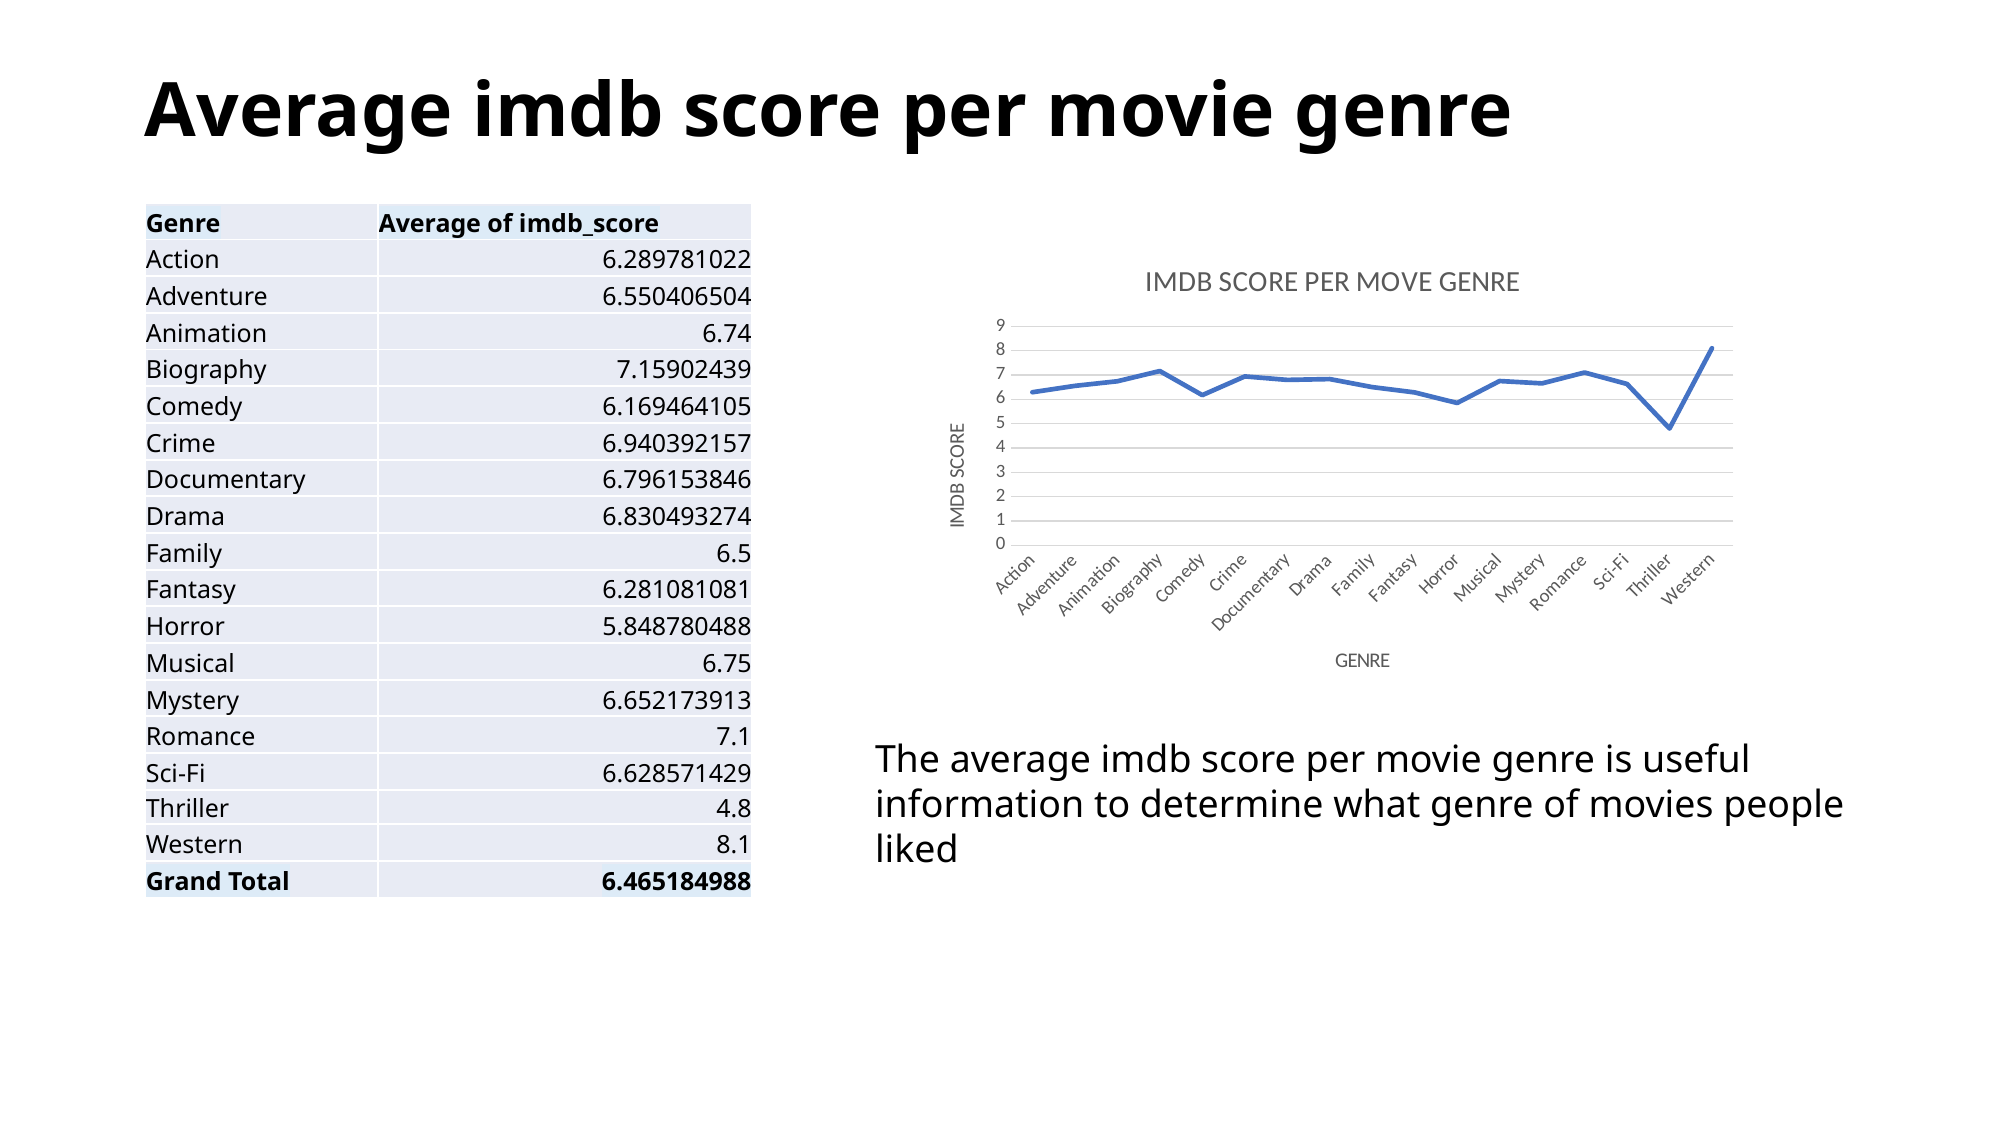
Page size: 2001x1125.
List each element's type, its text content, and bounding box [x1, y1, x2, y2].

table_cell 6.652173913 [379, 681, 751, 715]
table_cell 6.289781022 [379, 240, 751, 275]
table_cell Comedy [146, 387, 377, 422]
table_cell 6.75 [379, 644, 751, 679]
chart [915, 243, 1750, 704]
table_cell 8.1 [379, 825, 751, 860]
table_cell Thriller [146, 791, 377, 823]
table_cell Musical [146, 644, 377, 679]
table_cell Crime [146, 424, 377, 459]
table_cell 7.1 [379, 717, 751, 752]
table_cell 6.550406504 [379, 277, 751, 312]
table_cell 6.830493274 [379, 497, 751, 532]
table_cell 6.281081081 [379, 571, 751, 605]
table_cell 5.848780488 [379, 607, 751, 642]
table_cell Western [146, 825, 377, 860]
table_cell Family [146, 534, 377, 569]
table_cell 6.169464105 [379, 387, 751, 422]
table_cell 6.796153846 [379, 461, 751, 495]
table_cell 6.940392157 [379, 424, 751, 459]
table_cell Drama [146, 497, 377, 532]
table_cell Sci-Fi [146, 754, 377, 789]
table_header Genre [146, 204, 377, 239]
table_cell 4.8 [379, 791, 751, 823]
title Average imdb score per movie genre [129, 3, 1855, 221]
table_cell Adventure [146, 277, 377, 312]
table_cell Mystery [146, 681, 377, 715]
table_cell 6.5 [379, 534, 751, 569]
table_cell Horror [146, 607, 377, 642]
text_box The average imdb score per movie genre is useful information to determine what genre of movies people liked [860, 727, 1927, 878]
table_cell Action [146, 240, 377, 275]
table_cell 7.15902439 [379, 350, 751, 385]
table_cell Grand Total [146, 862, 377, 897]
table_cell Fantasy [146, 571, 377, 605]
table_cell 6.628571429 [379, 754, 751, 789]
table_cell 6.74 [379, 314, 751, 349]
table_cell Documentary [146, 461, 377, 495]
table_cell Animation [146, 314, 377, 349]
table_cell Romance [146, 717, 377, 752]
table_cell Biography [146, 350, 377, 385]
table_header Average of imdb_score [379, 204, 751, 239]
table_cell 6.465184988 [379, 862, 751, 897]
